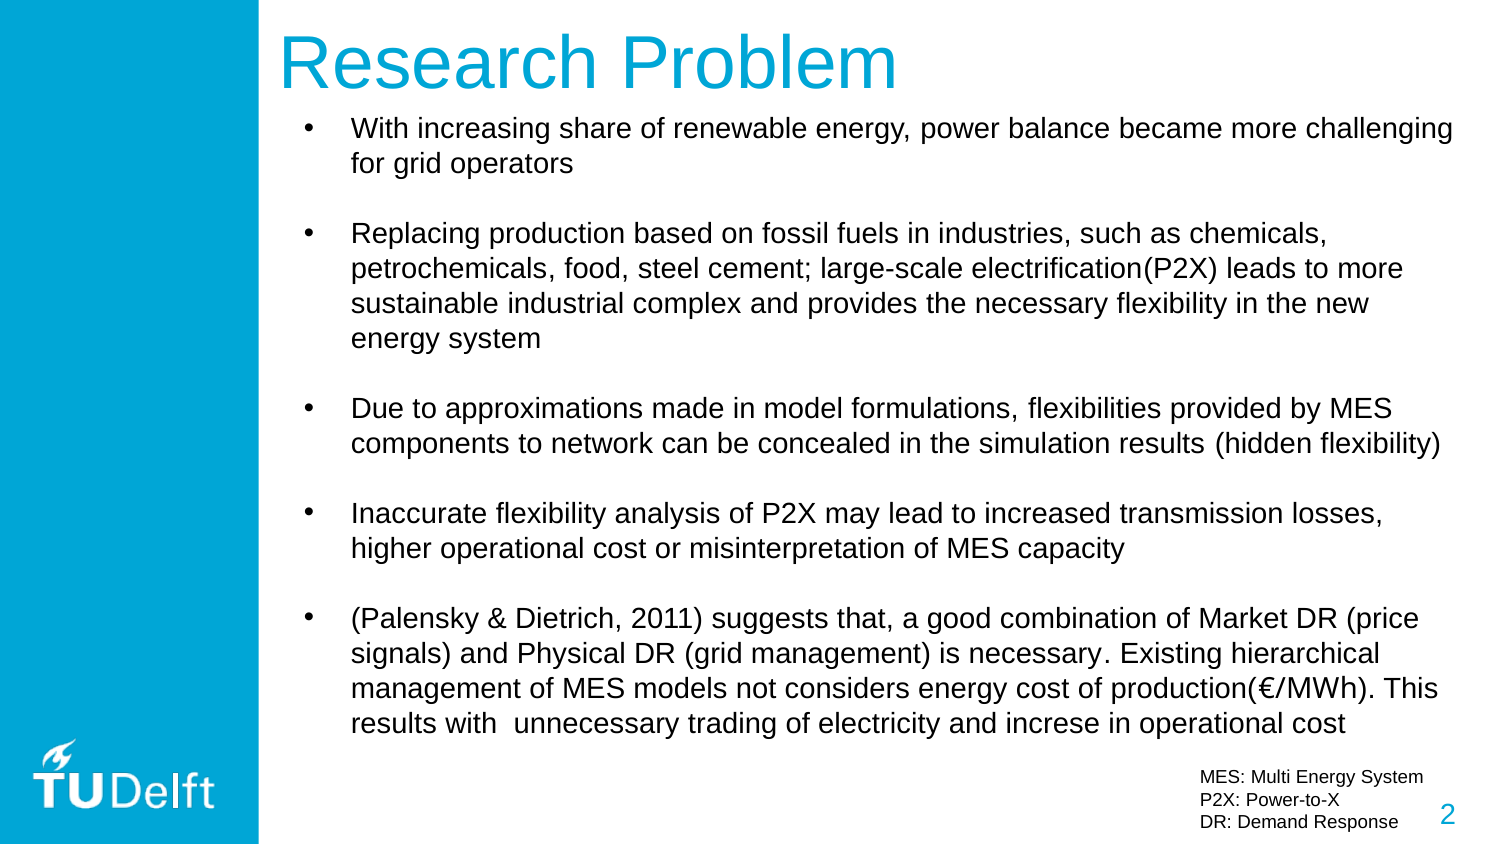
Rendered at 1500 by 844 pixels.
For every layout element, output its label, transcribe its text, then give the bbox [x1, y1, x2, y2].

text_box With increasing share of renewable energy, power balance became more challenging for grid operators Replacing production based on fossil fuels in industries, such as chemicals, petrochemicals, food, steel cement; large-scale electrification(P2X) leads to more sustainable industrial complex and provides the necessary flexibility in the new energy system Due to approximations made in model formulations, flexibilities provided by MES components to network can be concealed in the simulation results (hidden flexibility) Inaccurate flexibility analysis of P2X may lead to increased transmission losses, higher operational cost or misinterpretation of MES capacity (Palensky & Dietrich, 2011) suggests that, a good combination of Market DR (price signals) and Physical DR (grid management) is necessary. Existing hierarchical management of MES models not considers energy cost of production(€/MWh). This results with unnecessary trading of electricity and increse in operational cost [289, 102, 1480, 792]
text_box MES: Multi Energy System P2X: Power-to-X DR: Demand Response [1184, 757, 1500, 840]
title Research Problem [263, 0, 1430, 118]
